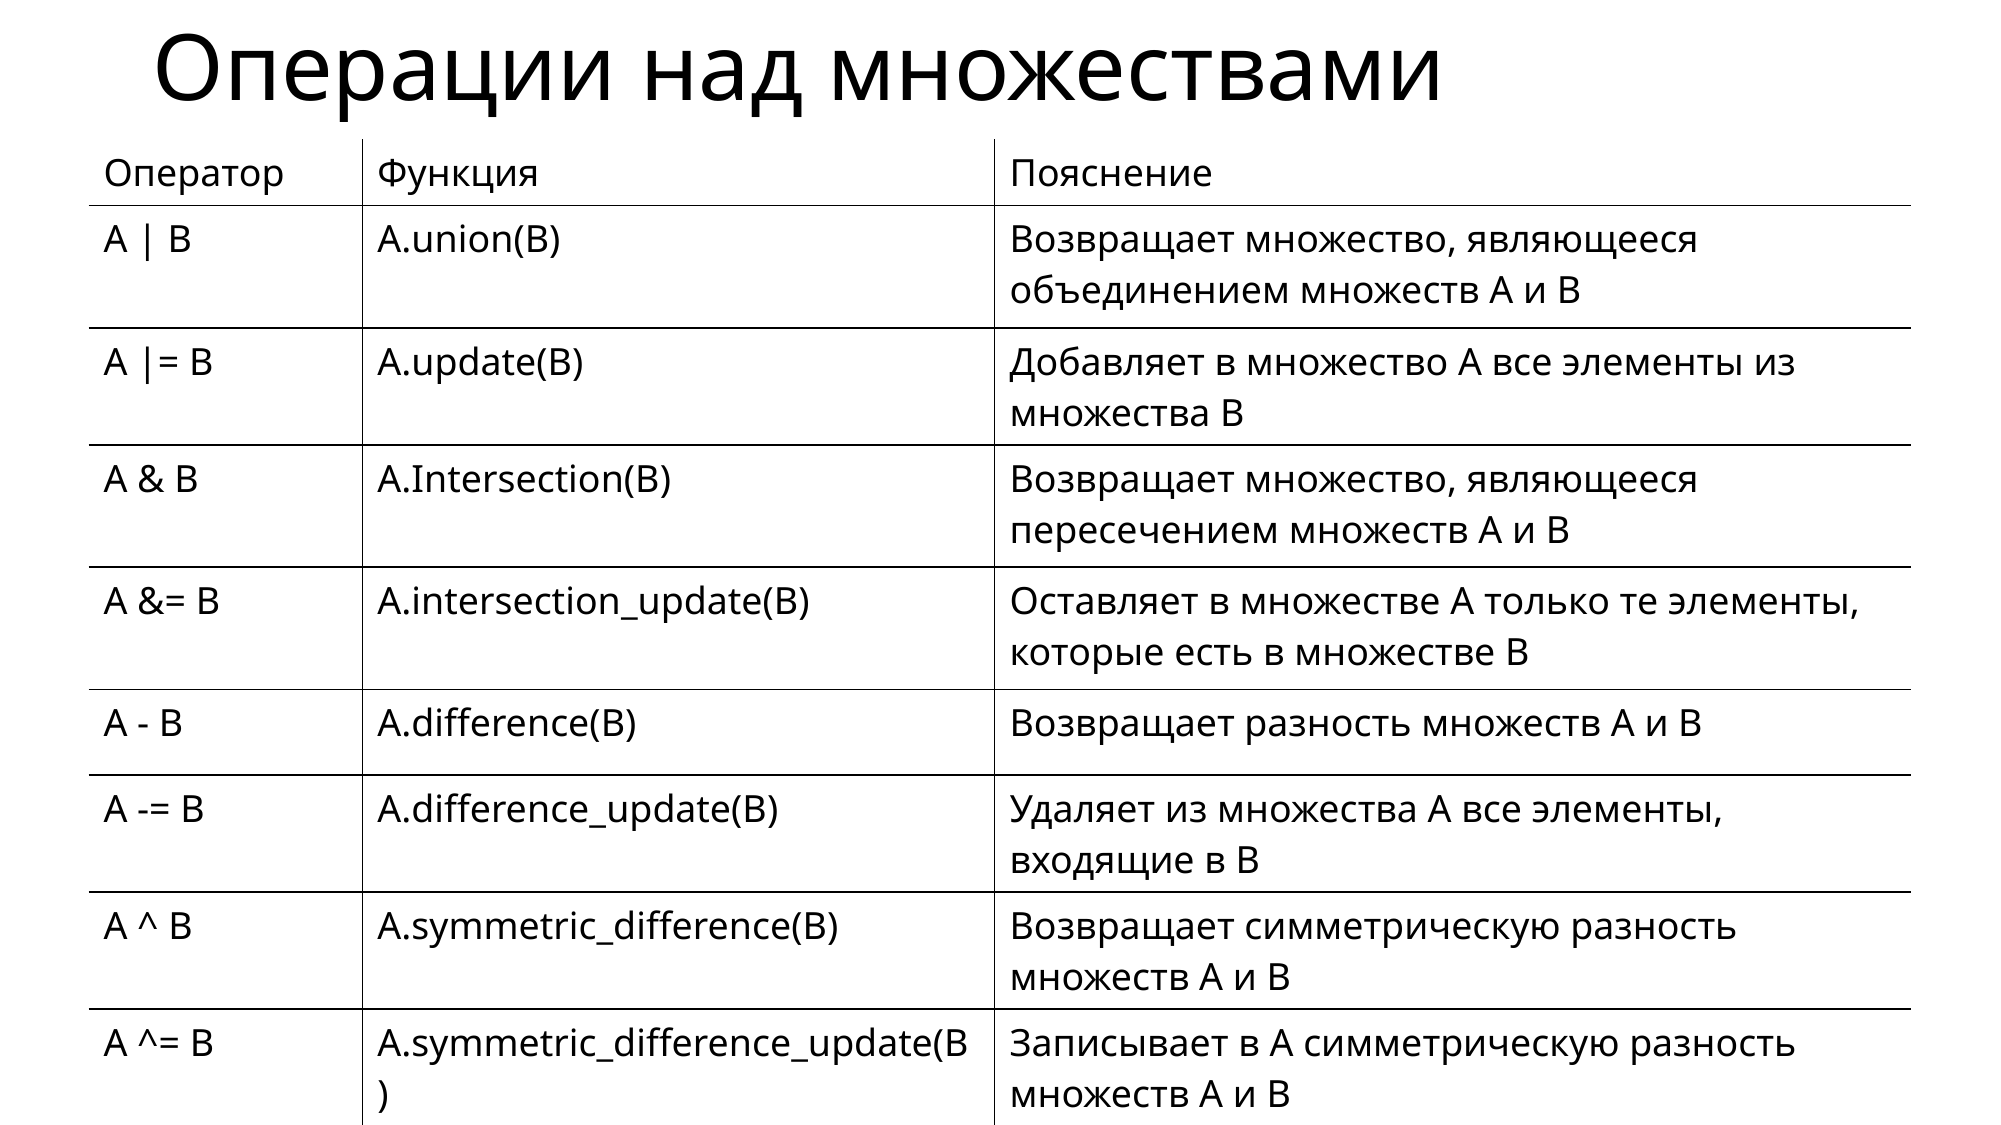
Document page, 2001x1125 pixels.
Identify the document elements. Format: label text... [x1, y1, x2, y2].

table_cell A | B [89, 206, 362, 327]
table_cell Возвращает множество, являющееся объединением множеств A и B [995, 206, 1911, 327]
table_cell A ^ B [89, 893, 362, 1008]
table_cell Удаляет из множества A все элементы, входящие в B [995, 776, 1911, 891]
table_cell A - B [89, 690, 362, 774]
table_cell Возвращает разность множеств A и B [995, 690, 1911, 774]
table_cell A &= B [89, 568, 362, 689]
table_cell A.difference_update(B) [363, 776, 994, 891]
table_cell Записывает в A симметрическую разность множеств A и B [995, 1010, 1911, 1125]
table_header Пояснение [995, 139, 1911, 205]
table_cell A.symmetric_difference(B) [363, 893, 994, 1008]
table_header Оператор [89, 139, 362, 205]
table_cell A & B [89, 446, 362, 566]
table_cell Добавляет в множество A все элементы из множества B [995, 329, 1911, 444]
table_cell A.intersection_update(B) [363, 568, 994, 689]
table_cell A.symmetric_difference_update(B) [363, 1010, 994, 1125]
table_cell A.union(B) [363, 206, 994, 327]
table_cell A.difference(B) [363, 690, 994, 774]
table_header Функция [363, 139, 994, 205]
table_cell A |= B [89, 329, 362, 444]
table_cell Возвращает симметрическую разность множеств A и B [995, 893, 1911, 1008]
title Операции над множествами [137, 3, 1863, 139]
table_cell Возвращает множество, являющееся пересечением множеств A и B [995, 446, 1911, 566]
table_cell A -= B [89, 776, 362, 891]
table_cell Оставляет в множестве A только те элементы, которые есть в множестве B [995, 568, 1911, 689]
table_cell A.Intersection(B) [363, 446, 994, 566]
table_cell A.update(B) [363, 329, 994, 444]
table_cell A ^= B [89, 1010, 362, 1125]
